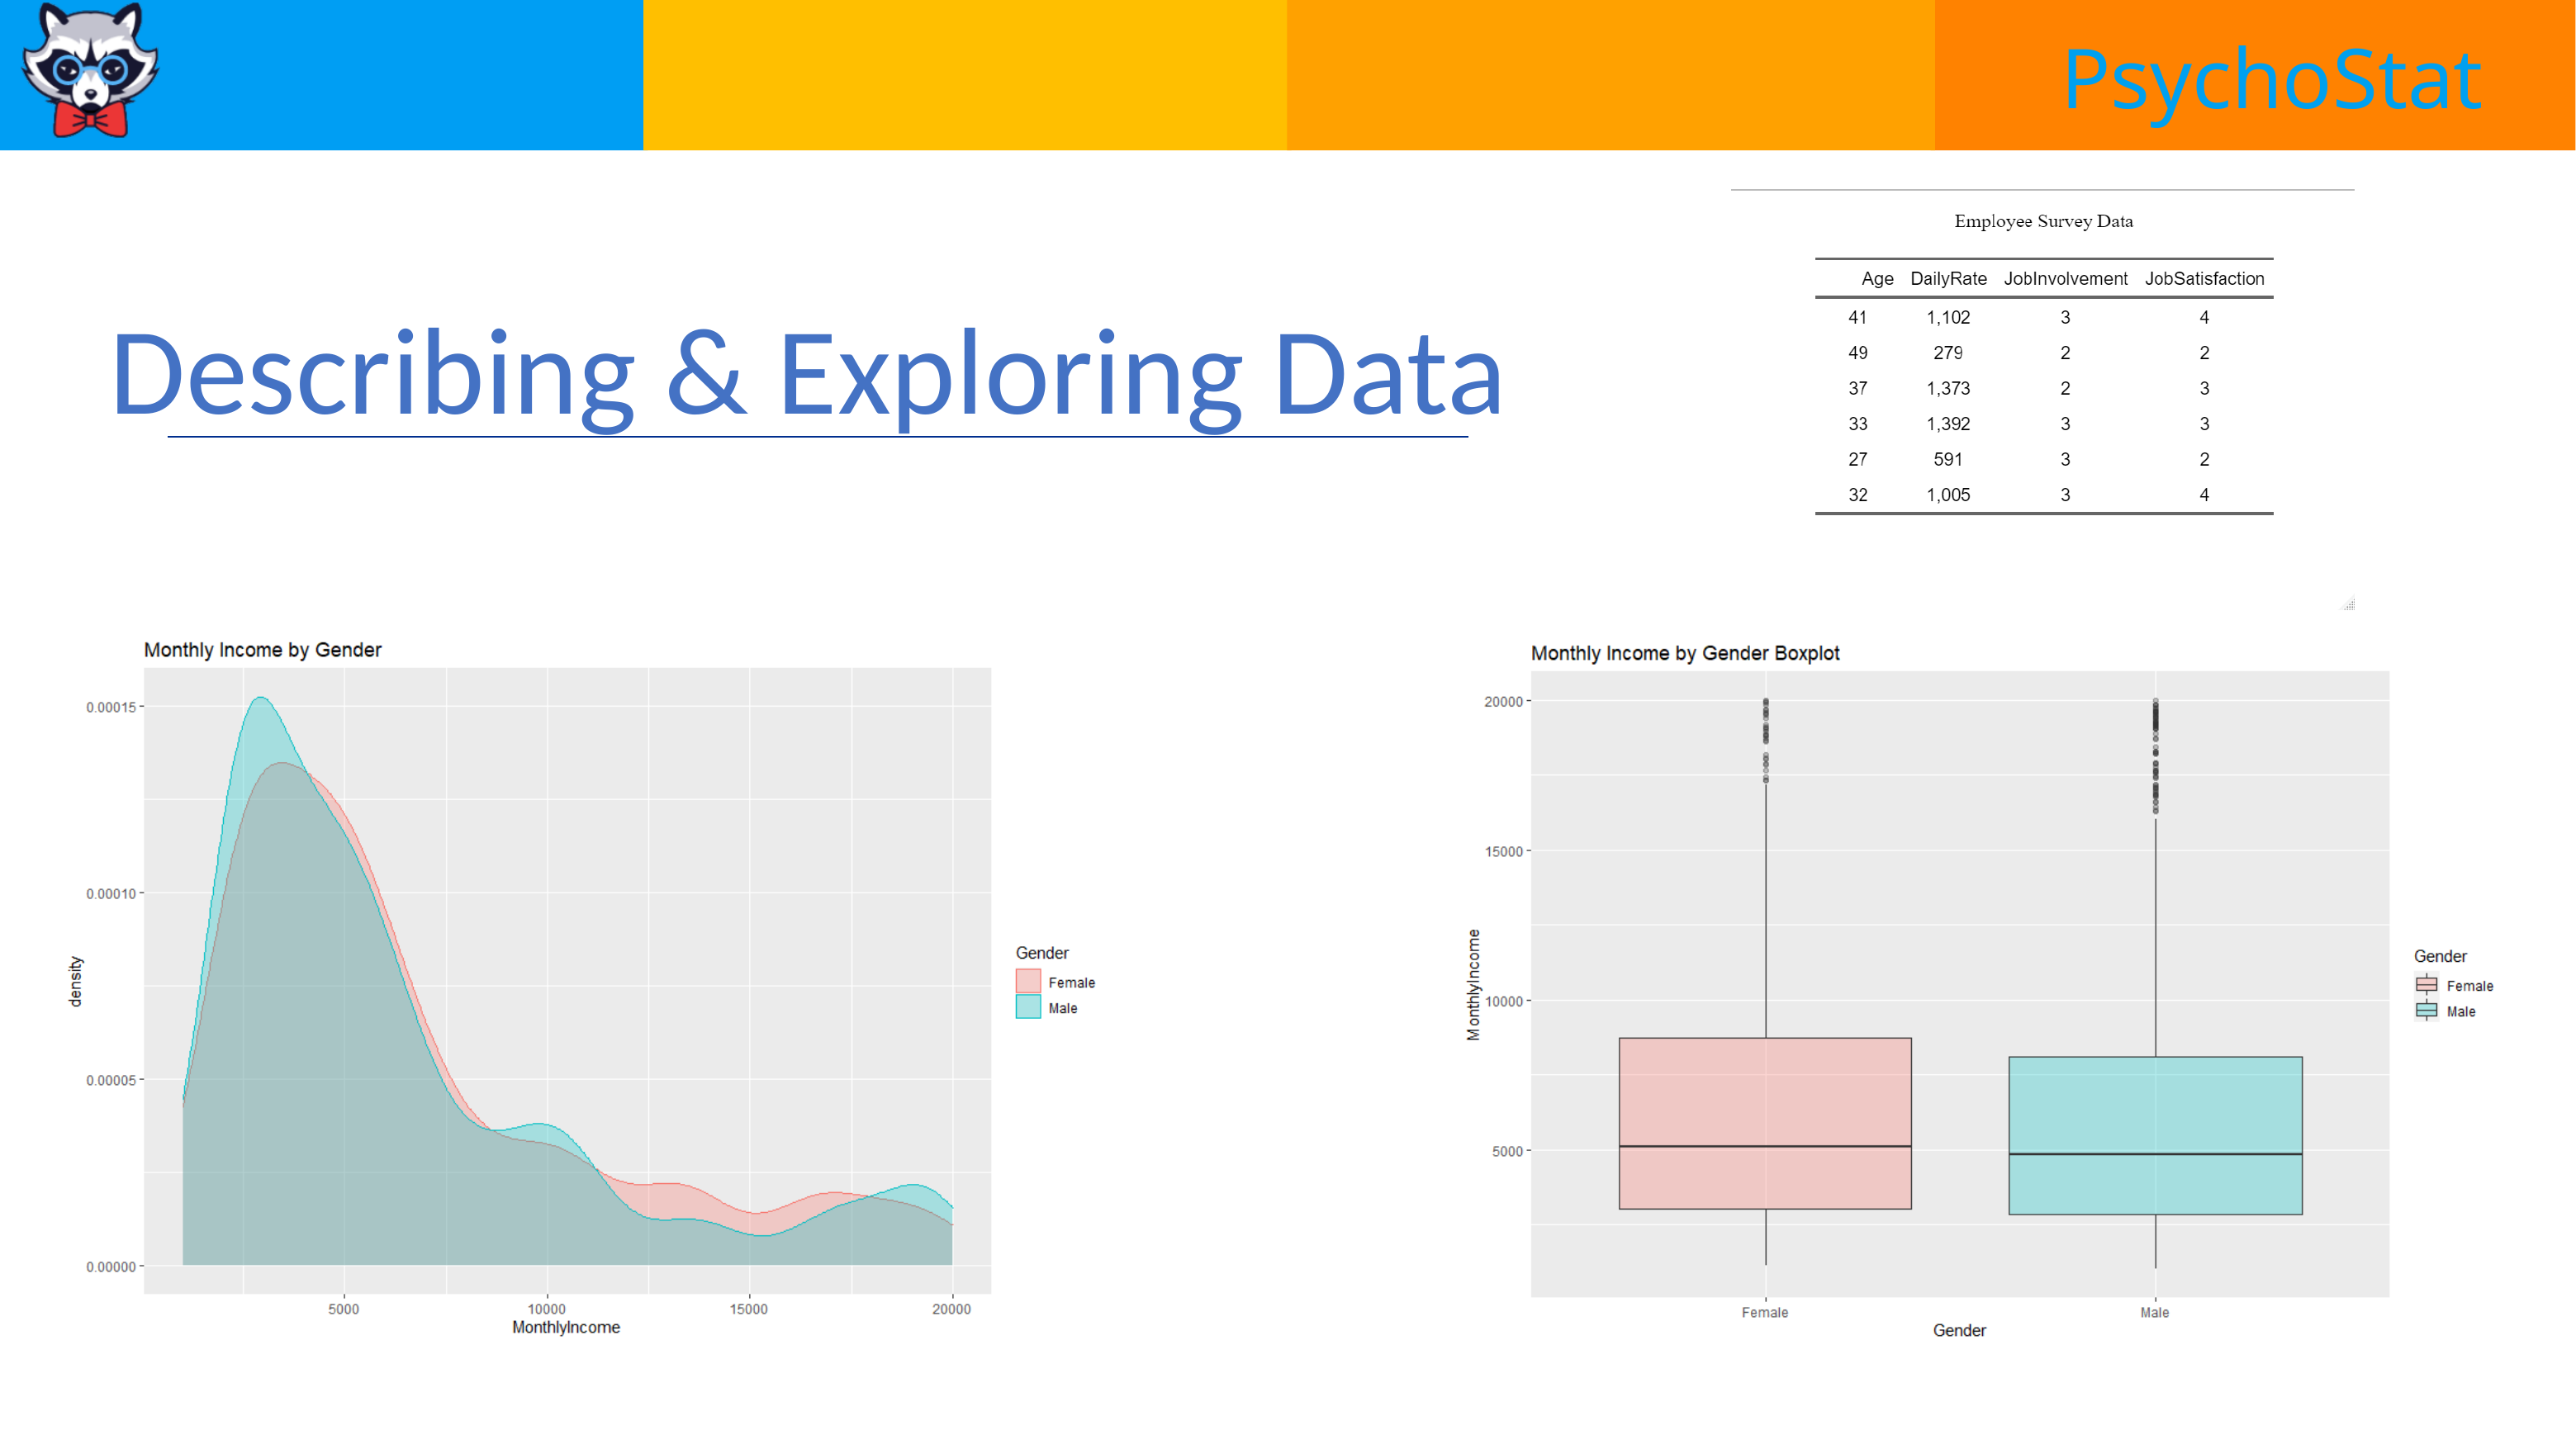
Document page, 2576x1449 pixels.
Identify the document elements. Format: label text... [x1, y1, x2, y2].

picture [1731, 189, 2355, 610]
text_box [0, 0, 2576, 151]
picture [59, 632, 1112, 1344]
text_box Describing & Exploring Data [59, 285, 1577, 439]
picture [20, 2, 161, 139]
picture [1457, 636, 2511, 1348]
